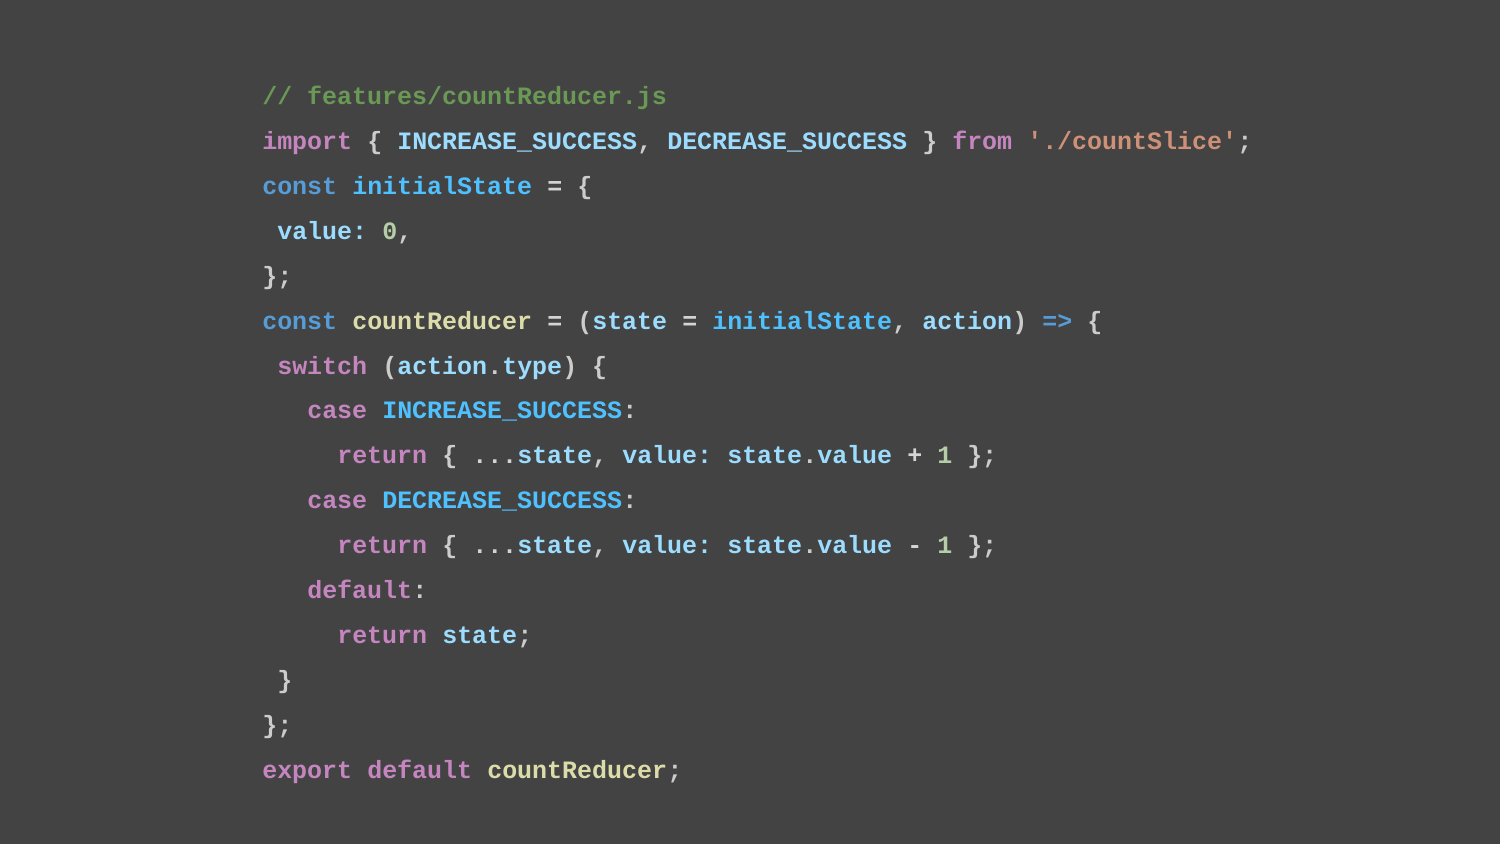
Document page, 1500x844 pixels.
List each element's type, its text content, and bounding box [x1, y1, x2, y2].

text_box // features/countReducer.js import { INCREASE_SUCCESS, DECREASE_SUCCESS } from './countSlice'; const initialState = { value: 0, }; const countReducer = (state = initialState, action) => { switch (action.type) { case INCREASE_SUCCESS: return { ...state, value: state.value + 1 }; case DECREASE_SUCCESS: return { ...state, value: state.value - 1 }; default: return state; } }; export default countReducer; [247, 49, 1381, 799]
